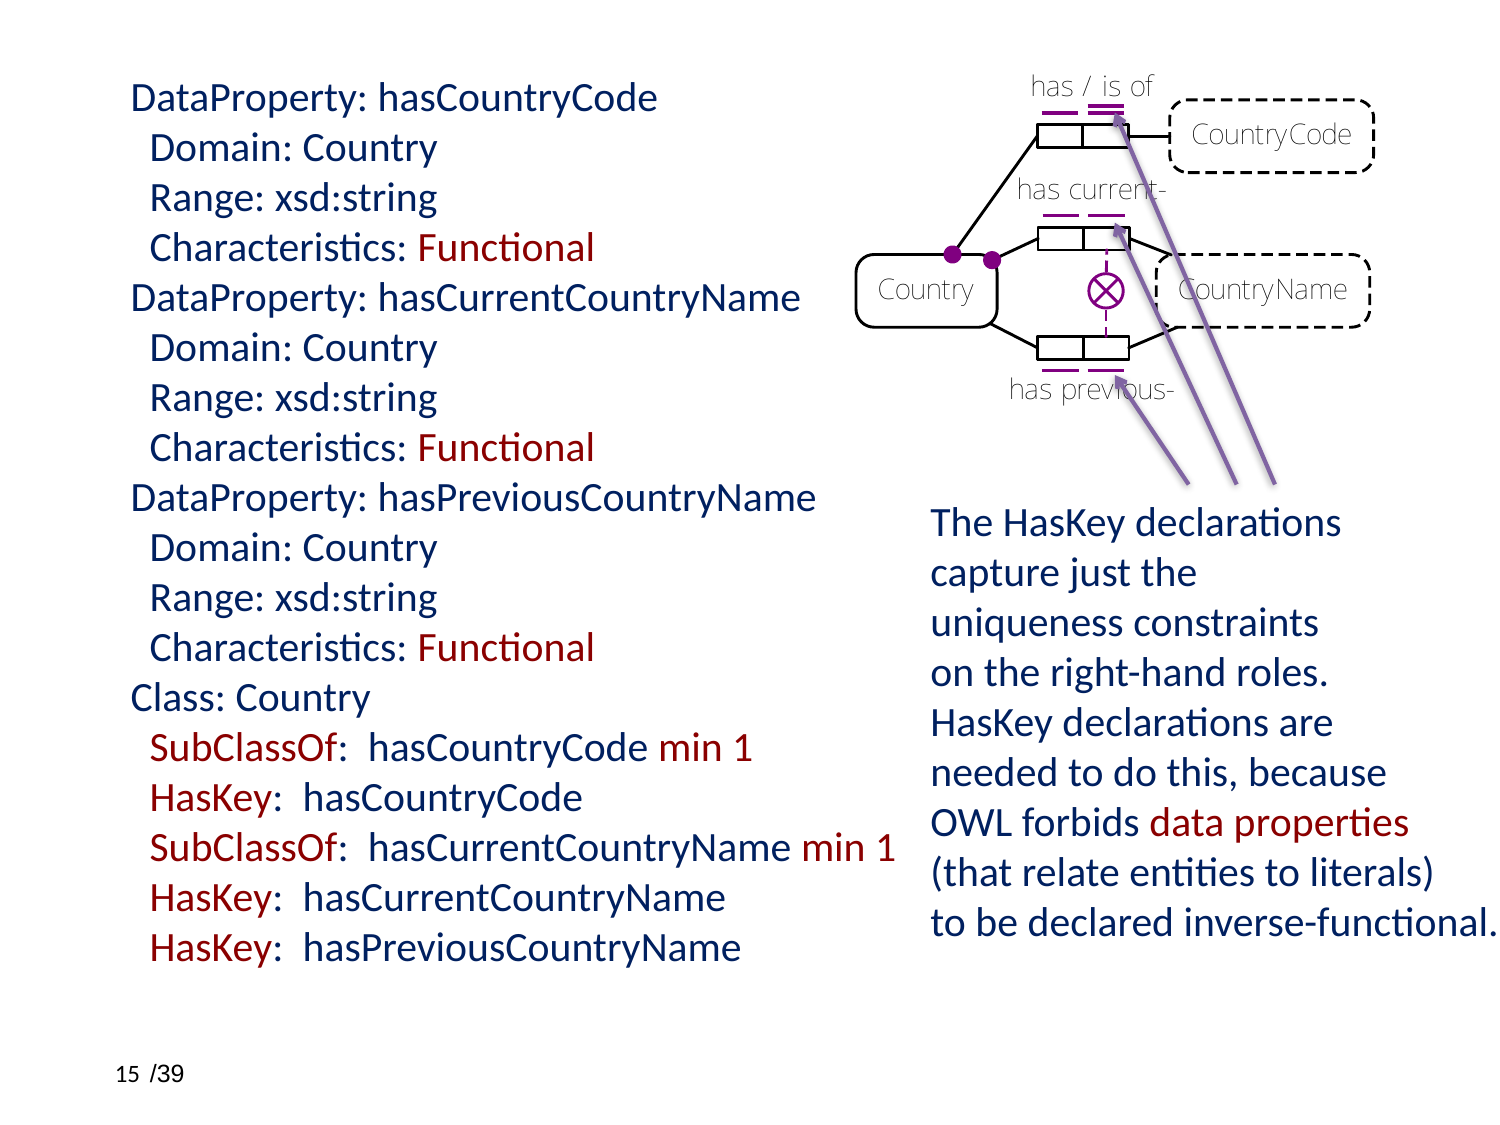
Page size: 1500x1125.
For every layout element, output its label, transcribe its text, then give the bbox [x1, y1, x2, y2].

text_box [1114, 112, 1276, 485]
text_box DataProperty: hasCountryCode Domain: Country Range: xsd:string Characteristics: Functional DataProperty: hasCurrentCountryName Domain: Country Range: xsd:string Characteristics: Functional DataProperty: hasPreviousCountryName Domain: Country Range: xsd:string Characteristics: Functional Class: Country SubClassOf: hasCountryCode min 1 HasKey: hasCountryCode SubClassOf: hasCurrentCountryName min 1 HasKey: hasCurrentCountryName HasKey: hasPreviousCountryName [115, 62, 912, 978]
picture [849, 62, 1380, 413]
text_box /39 [130, 1050, 200, 1095]
text_box The HasKey declarations capture just the uniqueness constraints on the right-hand roles. HasKey declarations are needed to do this, because OWL forbids data properties (that relate entities to literals) to be declared inverse-functional. [915, 487, 1500, 953]
